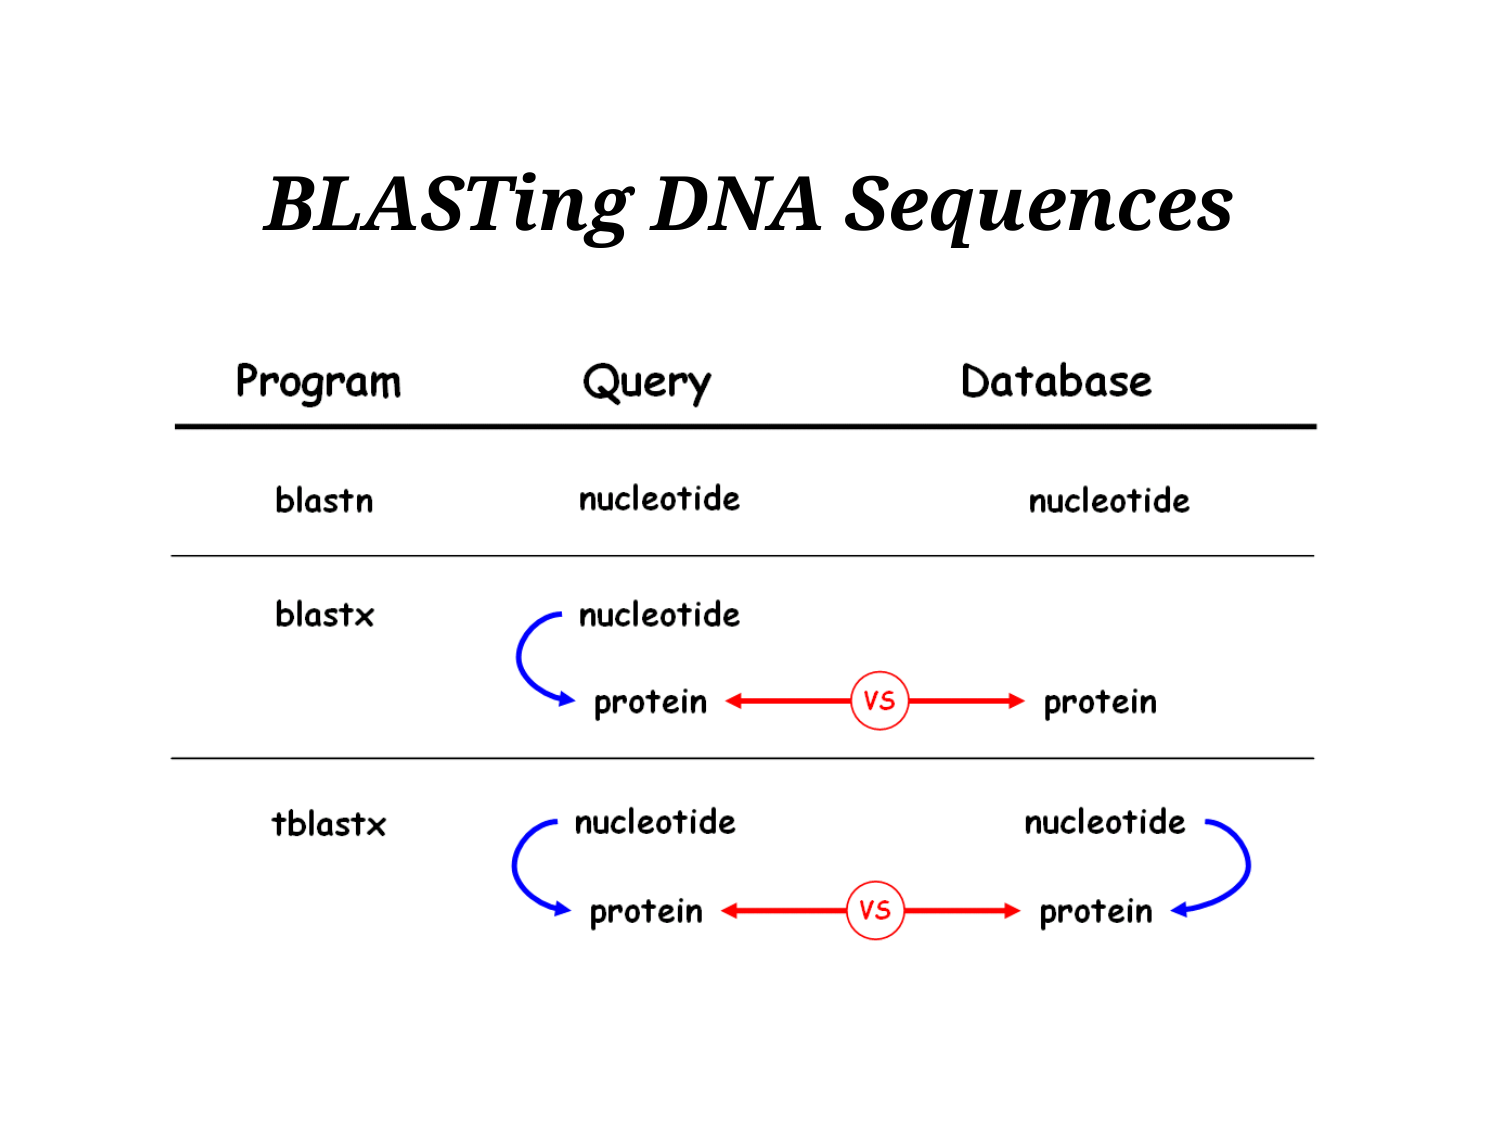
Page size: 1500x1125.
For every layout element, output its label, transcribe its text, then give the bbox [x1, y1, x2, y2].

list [149, 326, 1350, 974]
title BLASTing DNA Sequences [150, 125, 1350, 275]
